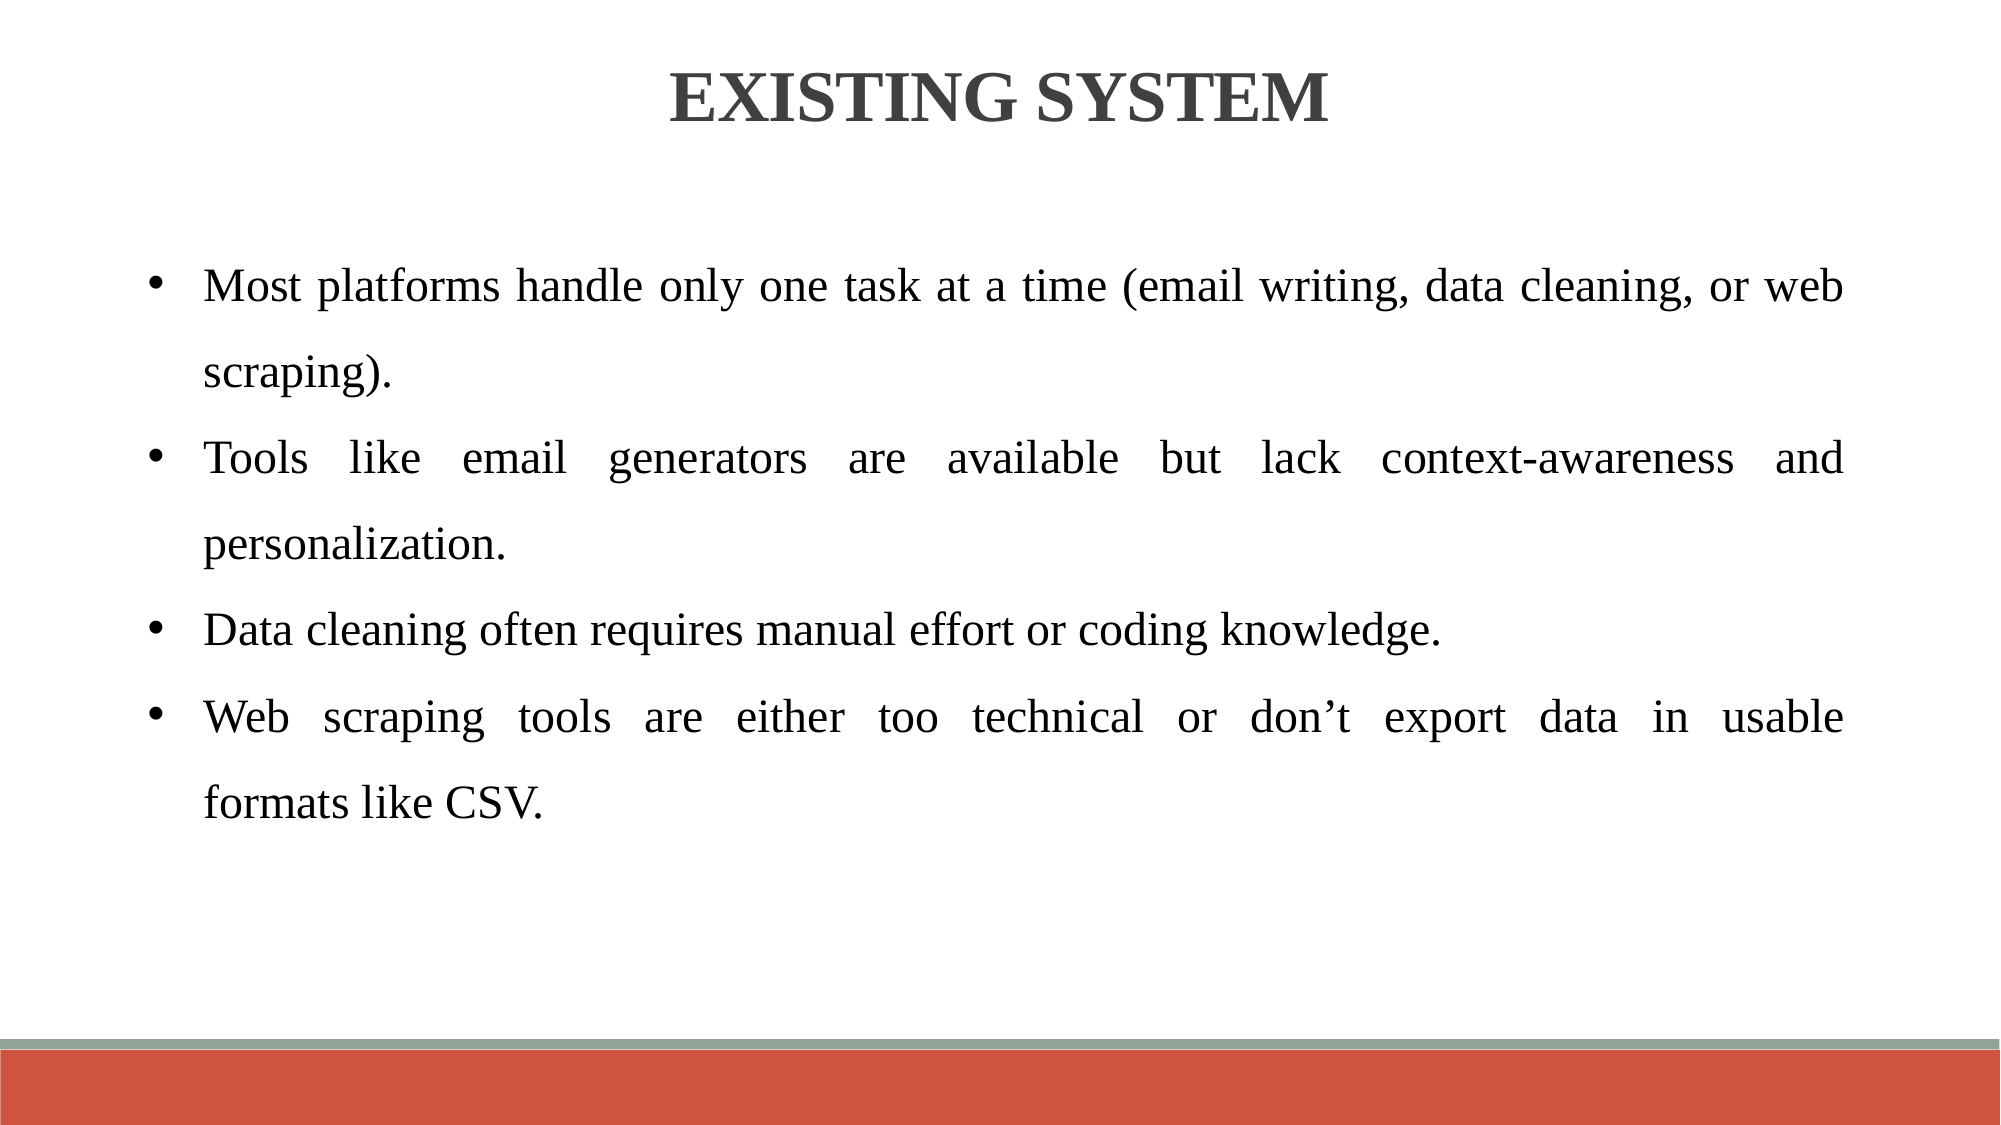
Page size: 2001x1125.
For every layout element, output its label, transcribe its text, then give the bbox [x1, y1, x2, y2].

title EXISTING SYSTEM [174, 51, 1825, 145]
text_box Most platforms handle only one task at a time (email writing, data cleaning, or web scraping). Tools like email generators are available but lack context-awareness and personalization. Data cleaning often requires manual effort or coding knowledge. Web scraping tools are either too technical or don’t export data in usable formats like CSV. [132, 217, 1863, 1013]
